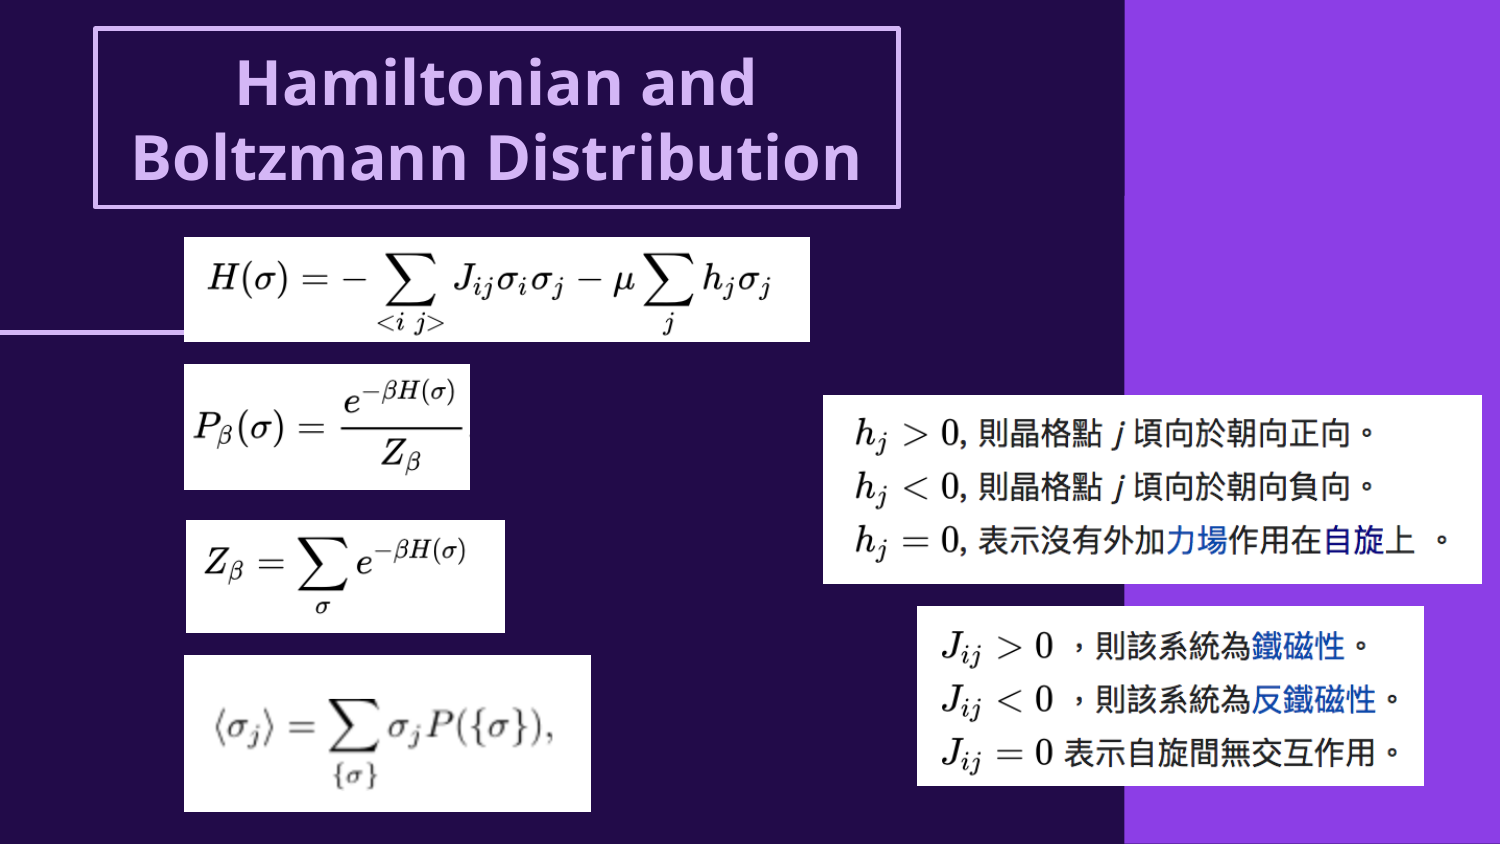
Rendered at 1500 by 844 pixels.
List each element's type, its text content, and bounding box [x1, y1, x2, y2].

picture [184, 655, 591, 812]
title Hamiltonian and Boltzmann Distribution [93, 26, 901, 209]
picture [823, 395, 1483, 584]
picture [917, 605, 1425, 786]
picture [184, 237, 810, 343]
picture [184, 364, 470, 490]
picture [185, 520, 505, 634]
